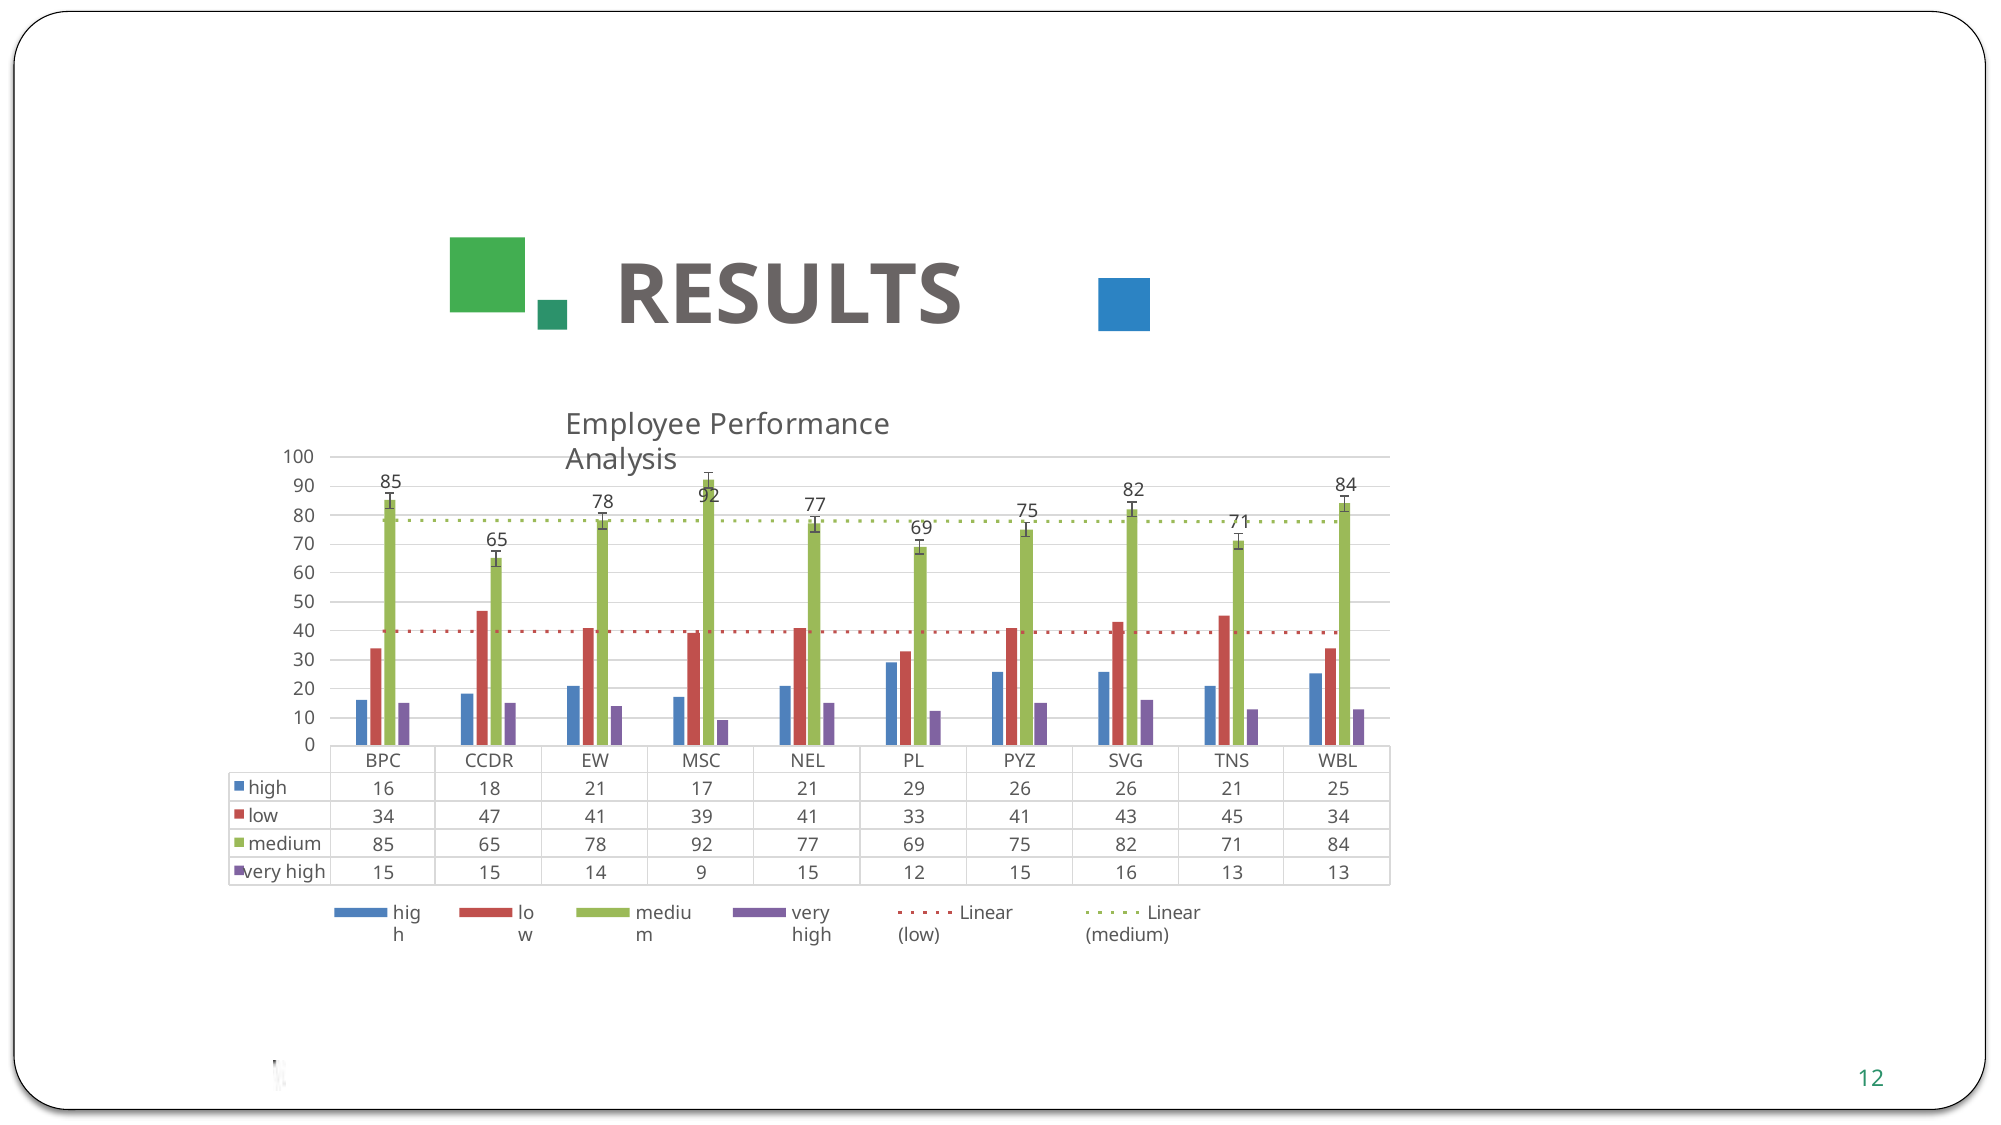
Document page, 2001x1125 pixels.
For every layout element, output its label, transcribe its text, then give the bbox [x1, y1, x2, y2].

text_box very high [789, 898, 871, 946]
text_box [732, 907, 786, 918]
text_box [227, 471, 1391, 887]
text_box Linear (low) [896, 898, 1059, 946]
text_box [537, 299, 568, 330]
text_box [334, 907, 388, 918]
text_box [1098, 278, 1150, 332]
text_box [449, 237, 525, 313]
text_box [576, 907, 630, 918]
text_box [459, 907, 513, 918]
text_box 100 90 [280, 436, 318, 470]
text_box low [515, 898, 548, 946]
picture [273, 1060, 287, 1091]
text_box Linear (medium) [1083, 898, 1284, 946]
title RESULTS [612, 150, 1022, 341]
text_box Employee Performance Analysis 92 [563, 388, 987, 470]
text_box high [390, 898, 431, 946]
text_box medium [633, 898, 705, 946]
text_box 12 [1851, 1062, 1889, 1095]
